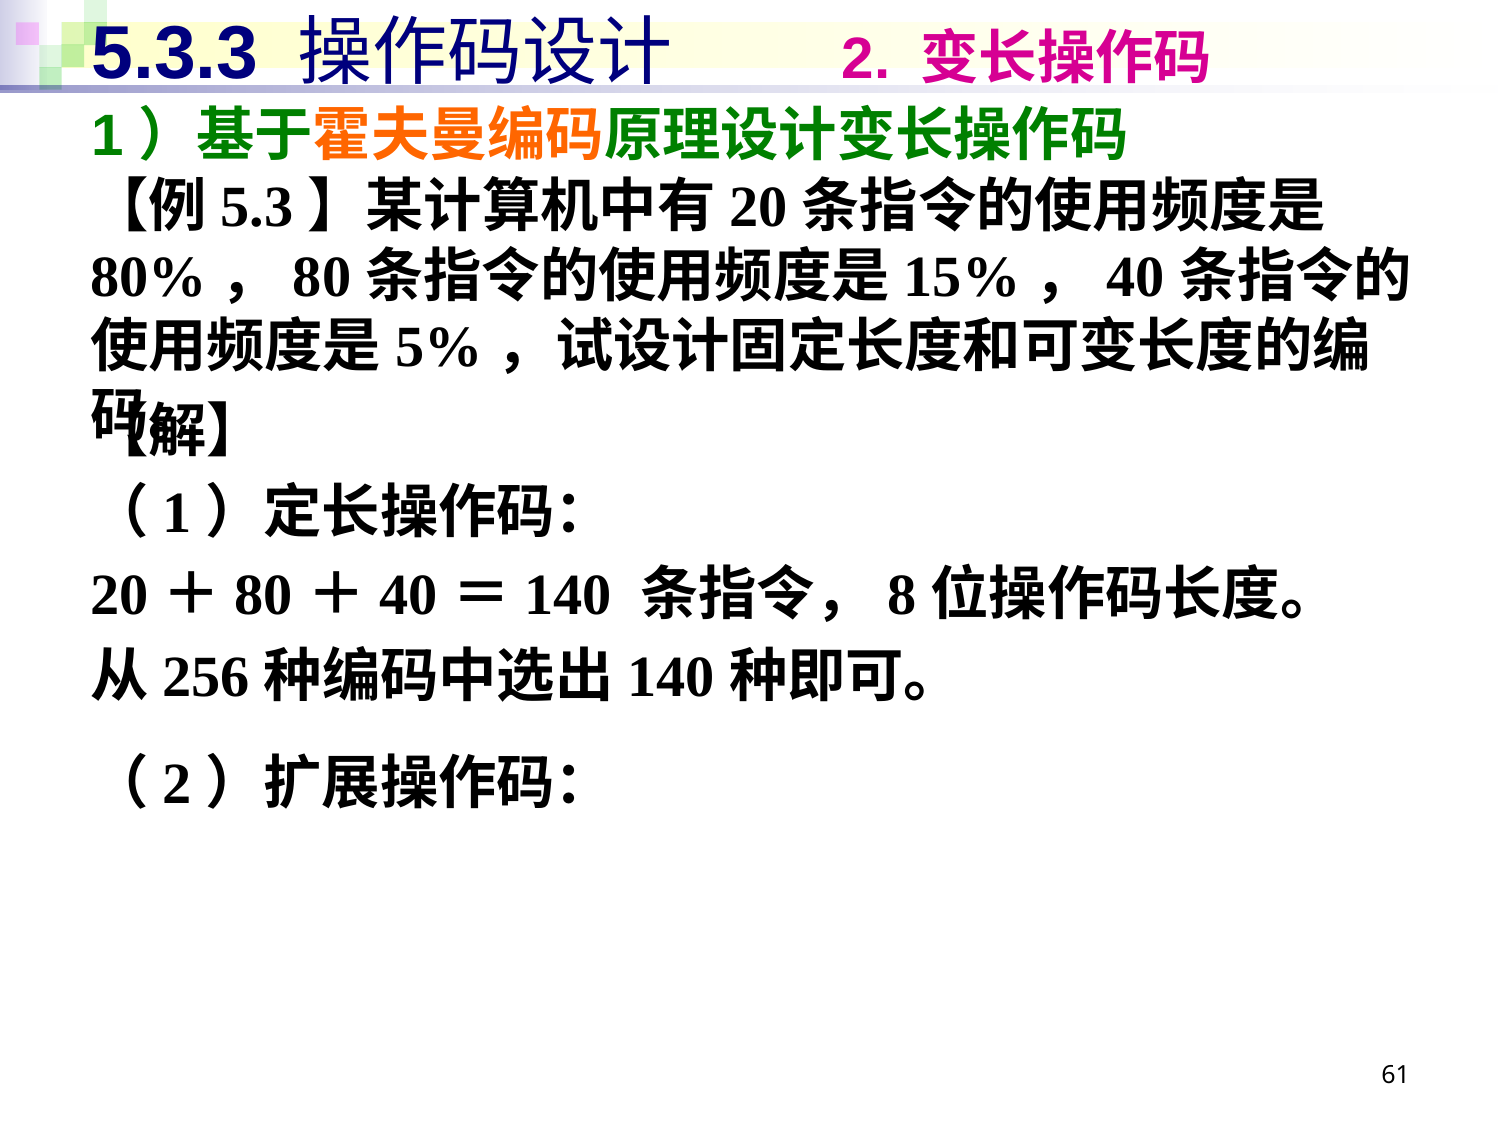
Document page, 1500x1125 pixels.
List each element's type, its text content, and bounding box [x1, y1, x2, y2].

text_box 【解】 （1）定长操作码： 20＋80＋40＝140 条指令，8位操作码长度。 从256种编码中选出140种即可。 （2）扩展操作码： [75, 385, 1483, 882]
text_box 1）基于霍夫曼编码原理设计变长操作码 [76, 89, 1484, 185]
list 【例5.3】某计算机中有20条指令的使用频度是80%，80条指令的使用频度是15%，40条指令的使用频度是5%，试设计固定长度和可变长度的编码。 [74, 160, 1483, 398]
title 5.3.3 操作码设计 2. 变长操作码 [76, 0, 1483, 89]
slide_number 61 [1074, 1024, 1426, 1101]
